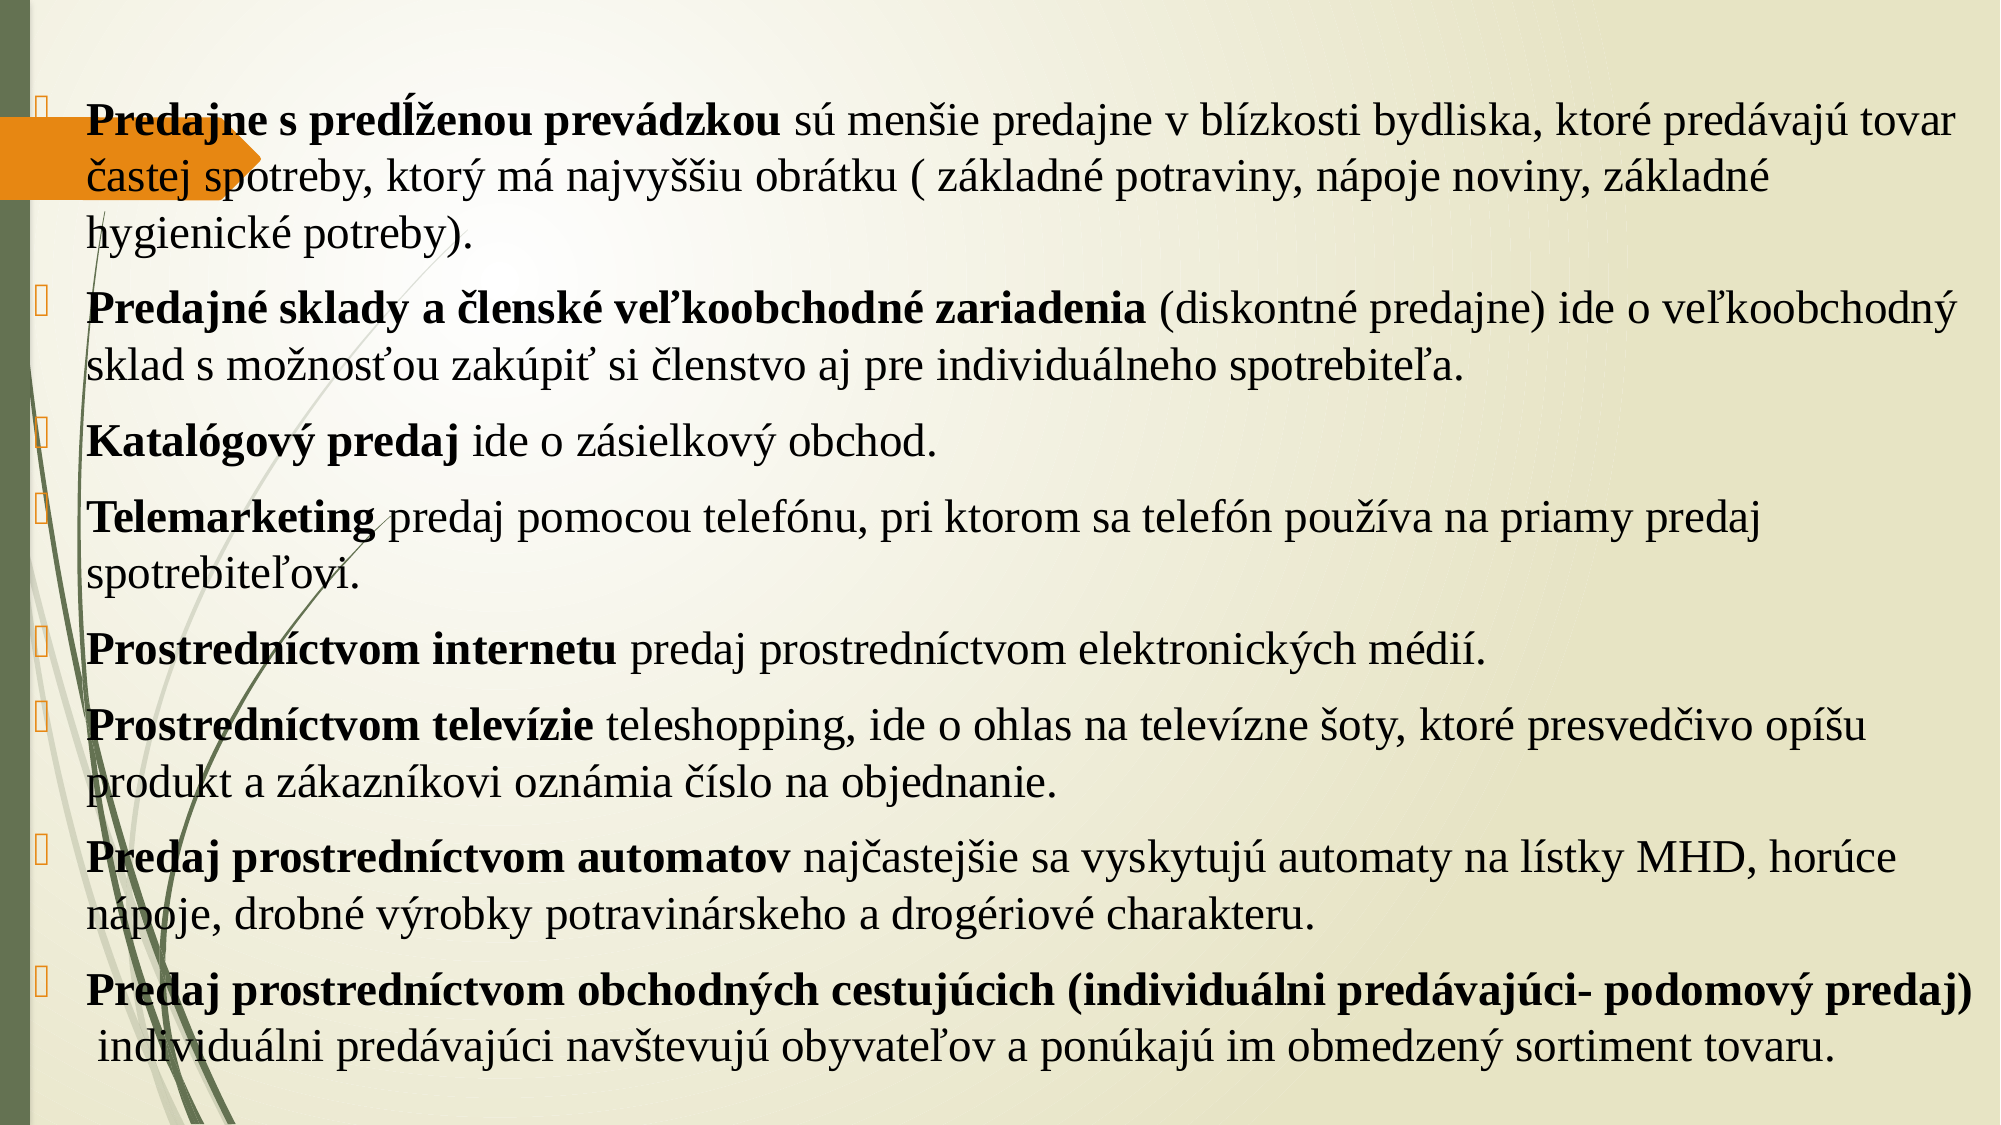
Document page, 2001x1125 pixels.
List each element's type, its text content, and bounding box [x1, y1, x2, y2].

list Predajne s predĺženou prevádzkou sú menšie predajne v blízkosti bydliska, ktoré predávajú tovar častej spotreby, ktorý má najvyššiu obrátku ( základné potraviny, nápoje noviny, základné hygienické potreby). Predajné sklady a členské veľkoobchodné zariadenia (diskontné predajne) ide o veľkoobchodný sklad s možnosťou zakúpiť si členstvo aj pre individuálneho spotrebiteľa. Katalógový predaj ide o zásielkový obchod. Telemarketing predaj pomocou telefónu, pri ktorom sa telefón používa na priamy predaj spotrebiteľovi. Prostredníctvom internetu predaj prostredníctvom elektronických médií. Prostredníctvom televízie teleshopping, ide o ohlas na televízne šoty, ktoré presvedčivo opíšu produkt a zákazníkovi oznámia číslo na objednanie. Predaj prostredníctvom automatov najčastejšie sa vyskytujú automaty na lístky MHD, horúce nápoje, drobné výrobky potravinárskeho a drogériové charakteru. Predaj prostredníctvom obchodných cestujúcich (individuálni predávajúci- podomový predaj) individuálni predávajúci navštevujú obyvateľov a ponúkajú im obmedzený sortiment tovaru. [18, 80, 2000, 1109]
